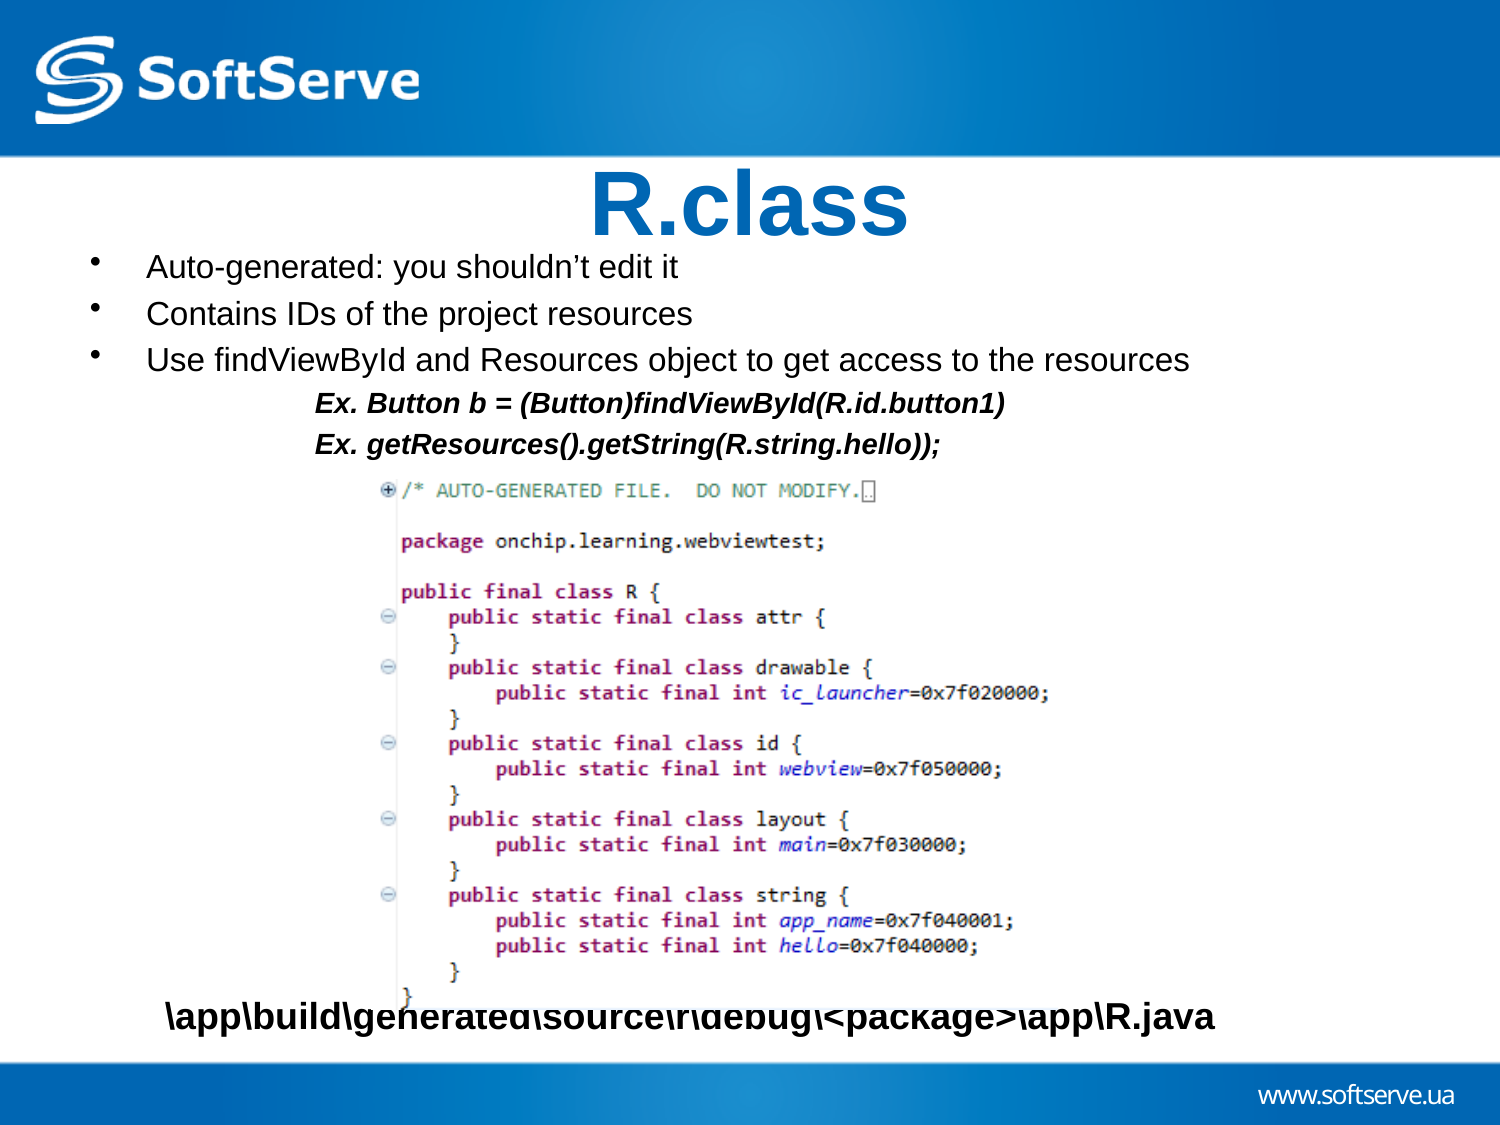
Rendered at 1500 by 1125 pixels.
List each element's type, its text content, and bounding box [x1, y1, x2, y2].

list Auto-generated: you shouldn’t edit it Contains IDs of the project resources Use findViewById and Resources object to get access to the resources Ex. Button b = (Button)findViewById(R.id.button1) Ex. getResources().getString(R.string.hello)); \app\build\generated\source\r\debug\<package>\app\R.java [75, 237, 1459, 1059]
title R.class [75, 136, 1425, 237]
picture [0, 0, 1500, 1125]
